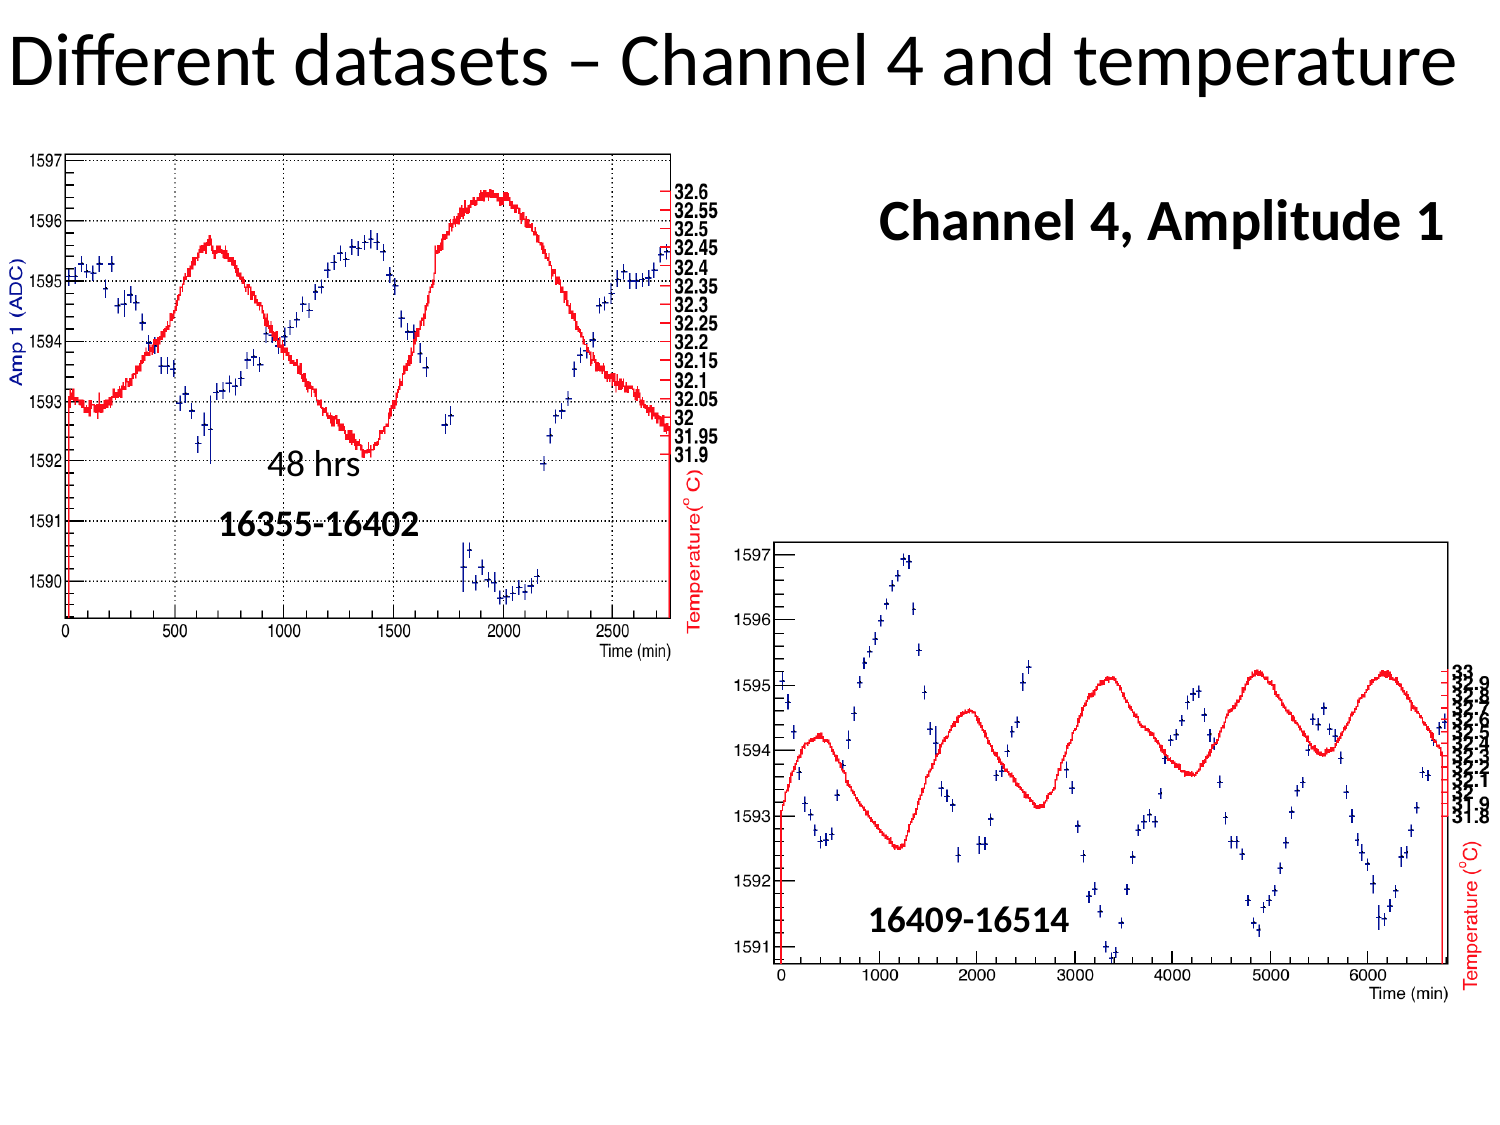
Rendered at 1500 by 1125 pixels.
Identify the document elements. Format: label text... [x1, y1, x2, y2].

picture [0, 143, 1500, 1015]
text_box Channel 4, Amplitude 1 [865, 174, 1473, 260]
title Different datasets – Channel 4 and temperature [0, 0, 1500, 177]
